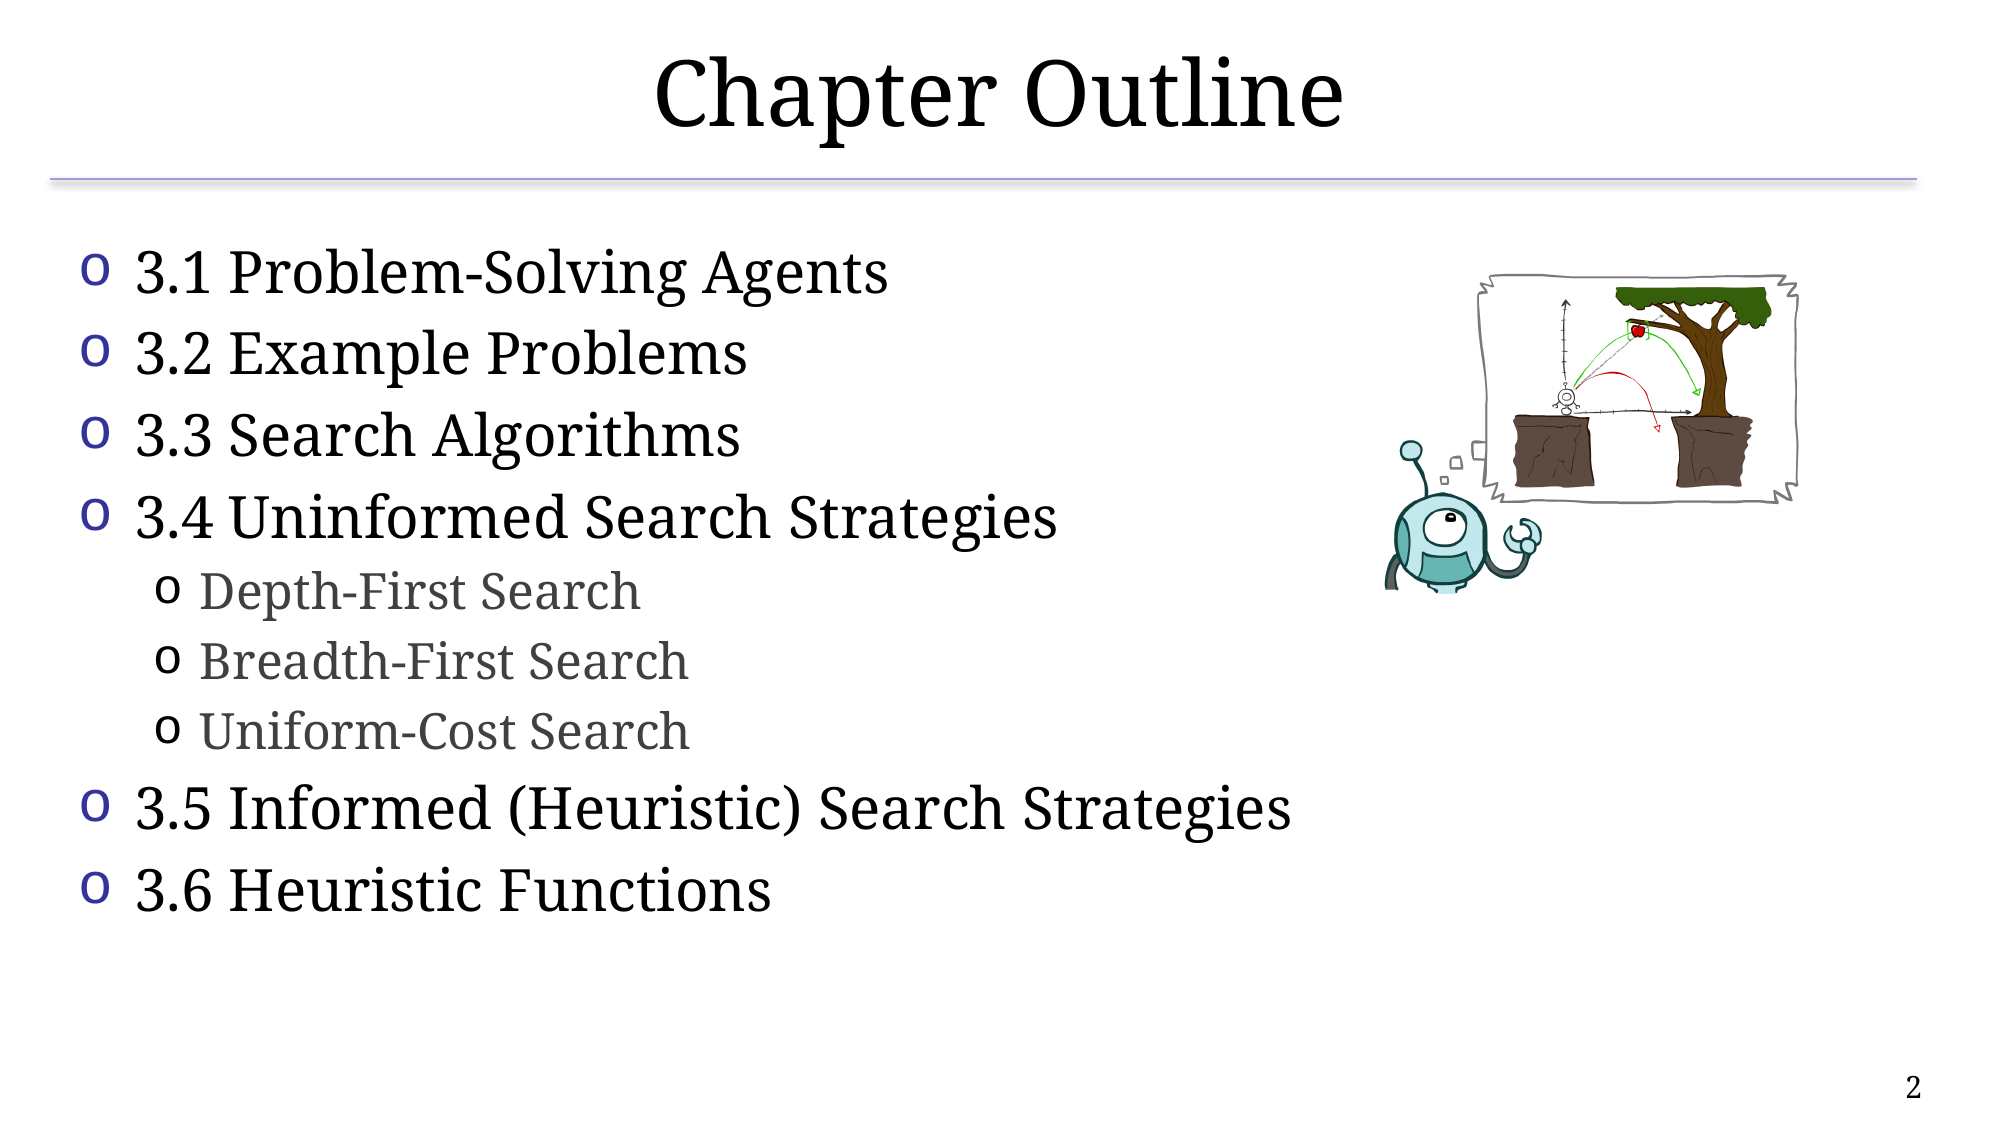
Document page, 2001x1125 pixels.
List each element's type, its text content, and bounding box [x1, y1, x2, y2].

list 3.1 Problem-Solving Agents 3.2 Example Problems 3.3 Search Algorithms 3.4 Uninformed Search Strategies Depth-First Search Breadth-First Search Uniform-Cost Search 3.5 Informed (Heuristic) Search Strategies 3.6 Heuristic Functions [66, 228, 1934, 1063]
title Chapter Outline [0, 0, 2000, 184]
picture [1339, 257, 1828, 624]
slide_number 2 [1583, 1062, 1934, 1112]
